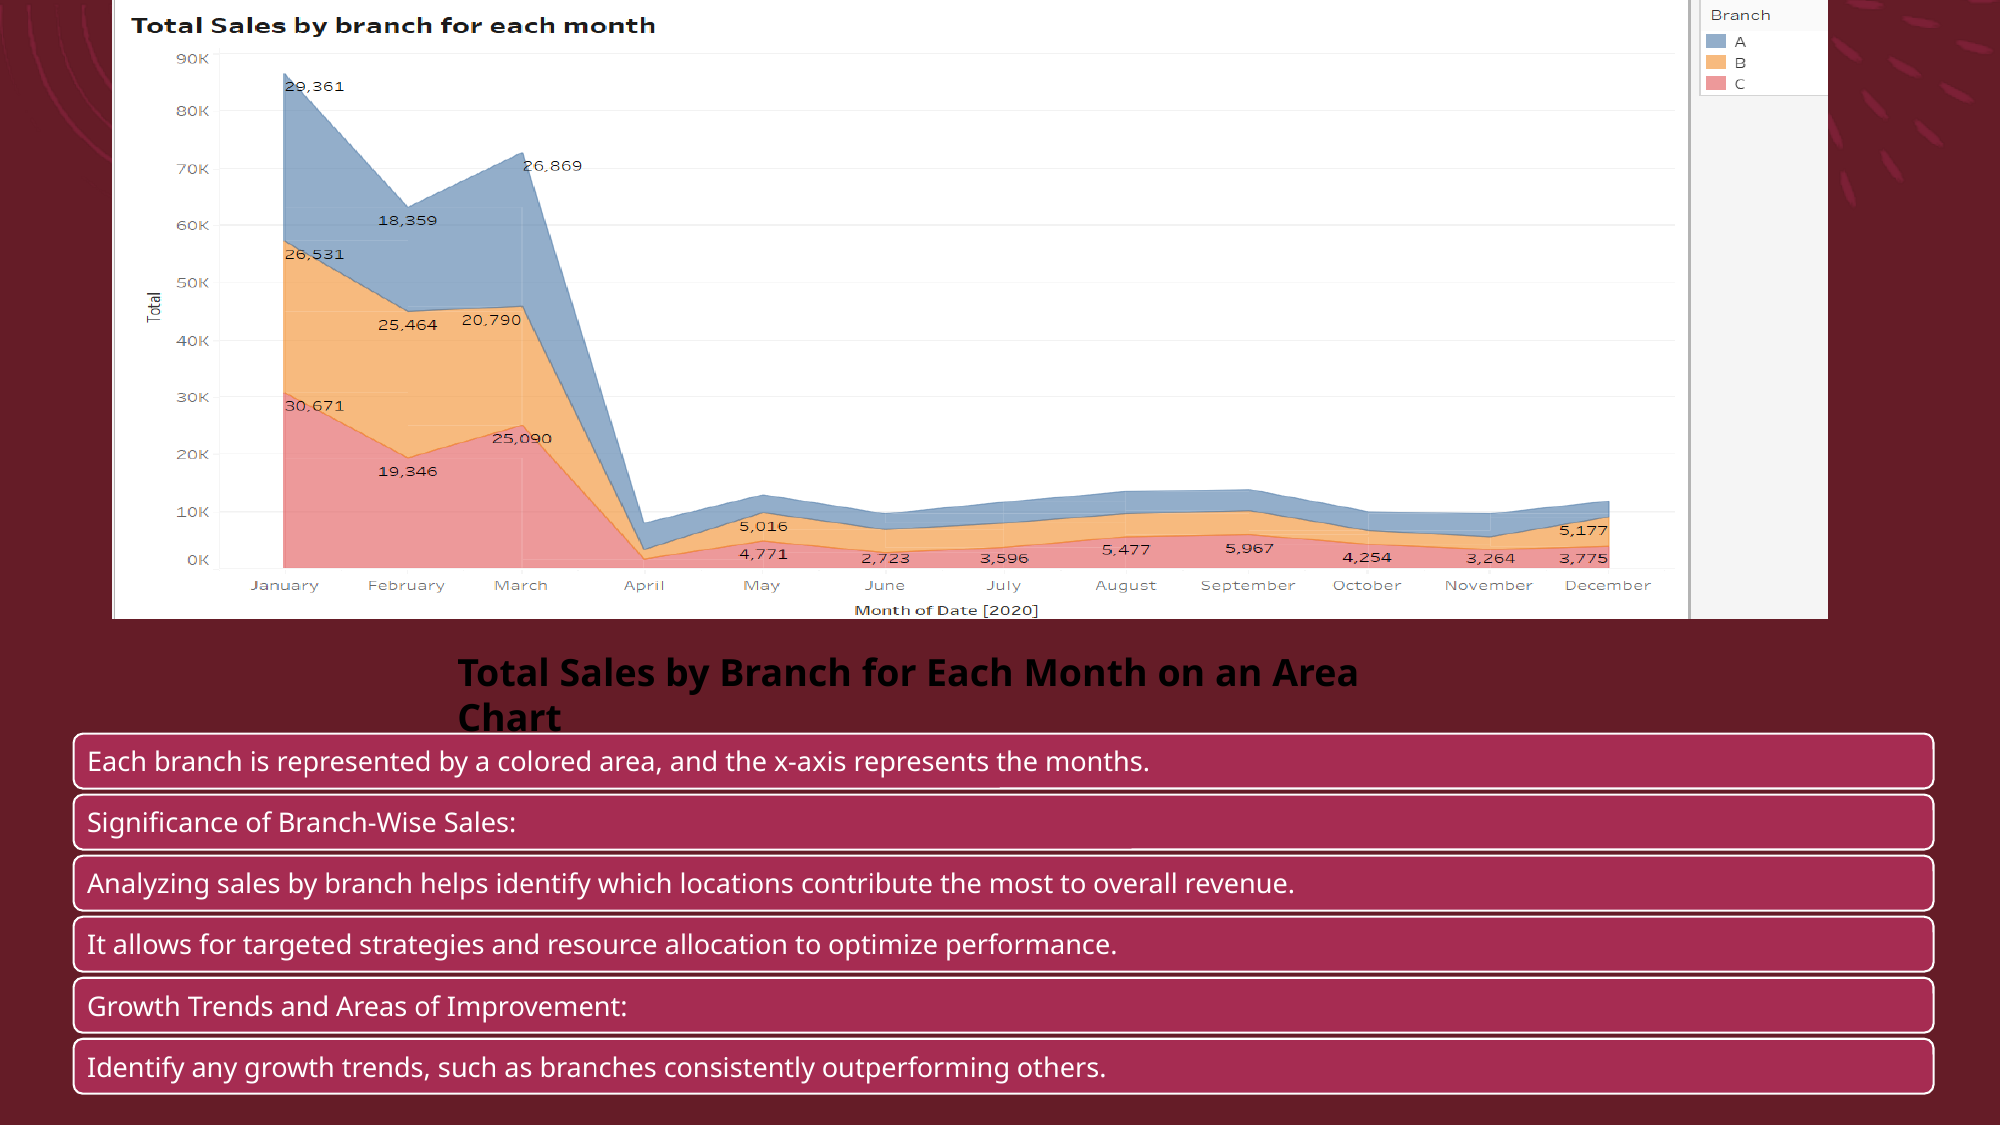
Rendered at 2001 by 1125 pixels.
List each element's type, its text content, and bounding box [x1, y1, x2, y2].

picture [112, 0, 1828, 620]
text_box Total Sales by Branch for Each Month on an Area Chart [442, 641, 1442, 724]
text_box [73, 724, 1934, 1103]
